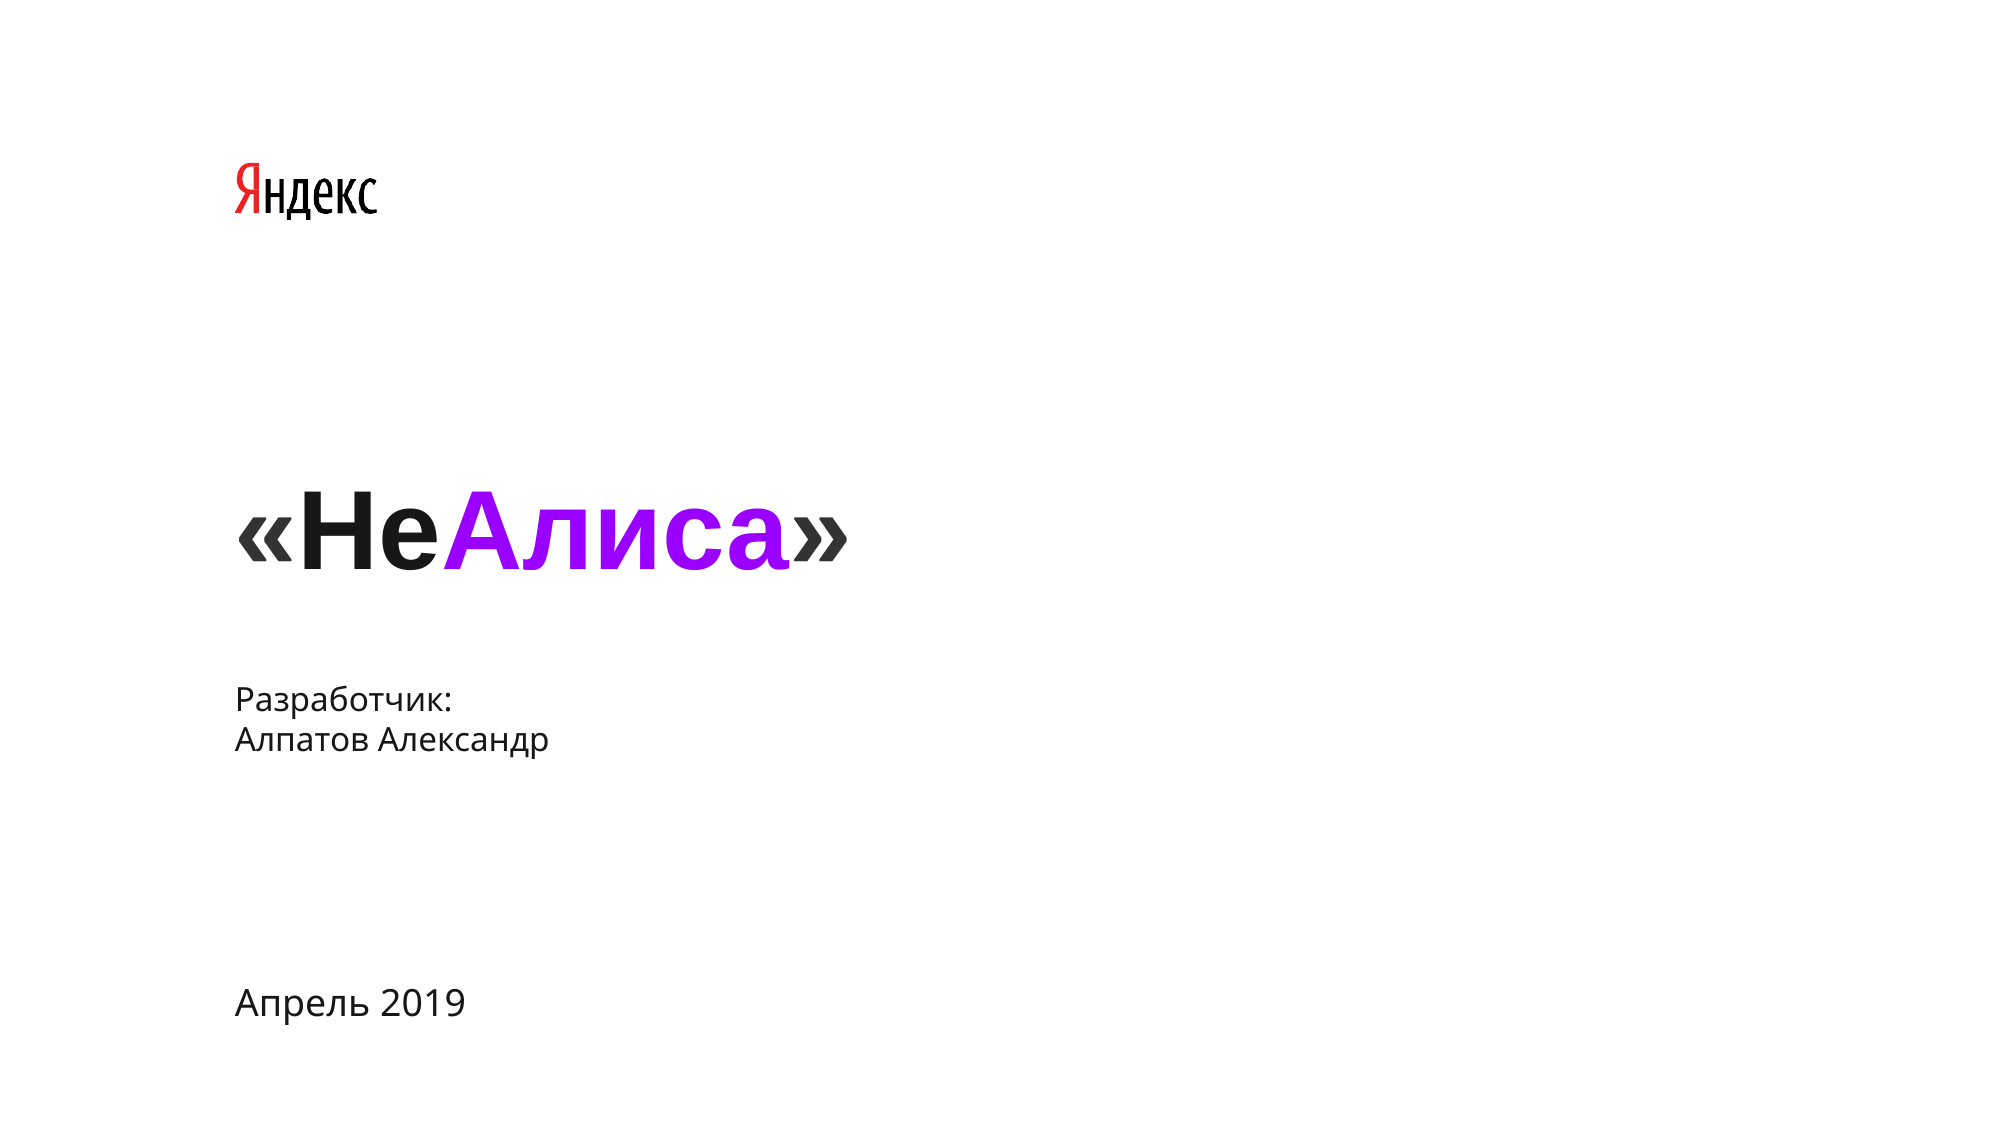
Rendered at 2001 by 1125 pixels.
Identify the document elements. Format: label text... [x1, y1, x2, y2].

text_box Апрель 2019 [232, 976, 467, 1024]
text_box Разработчик: Алпатов Александр [232, 675, 632, 758]
text_box [265, 179, 284, 213]
text_box [337, 178, 377, 214]
title «НеАлиса» [232, 454, 1405, 645]
text_box [286, 178, 333, 220]
text_box [234, 162, 259, 213]
